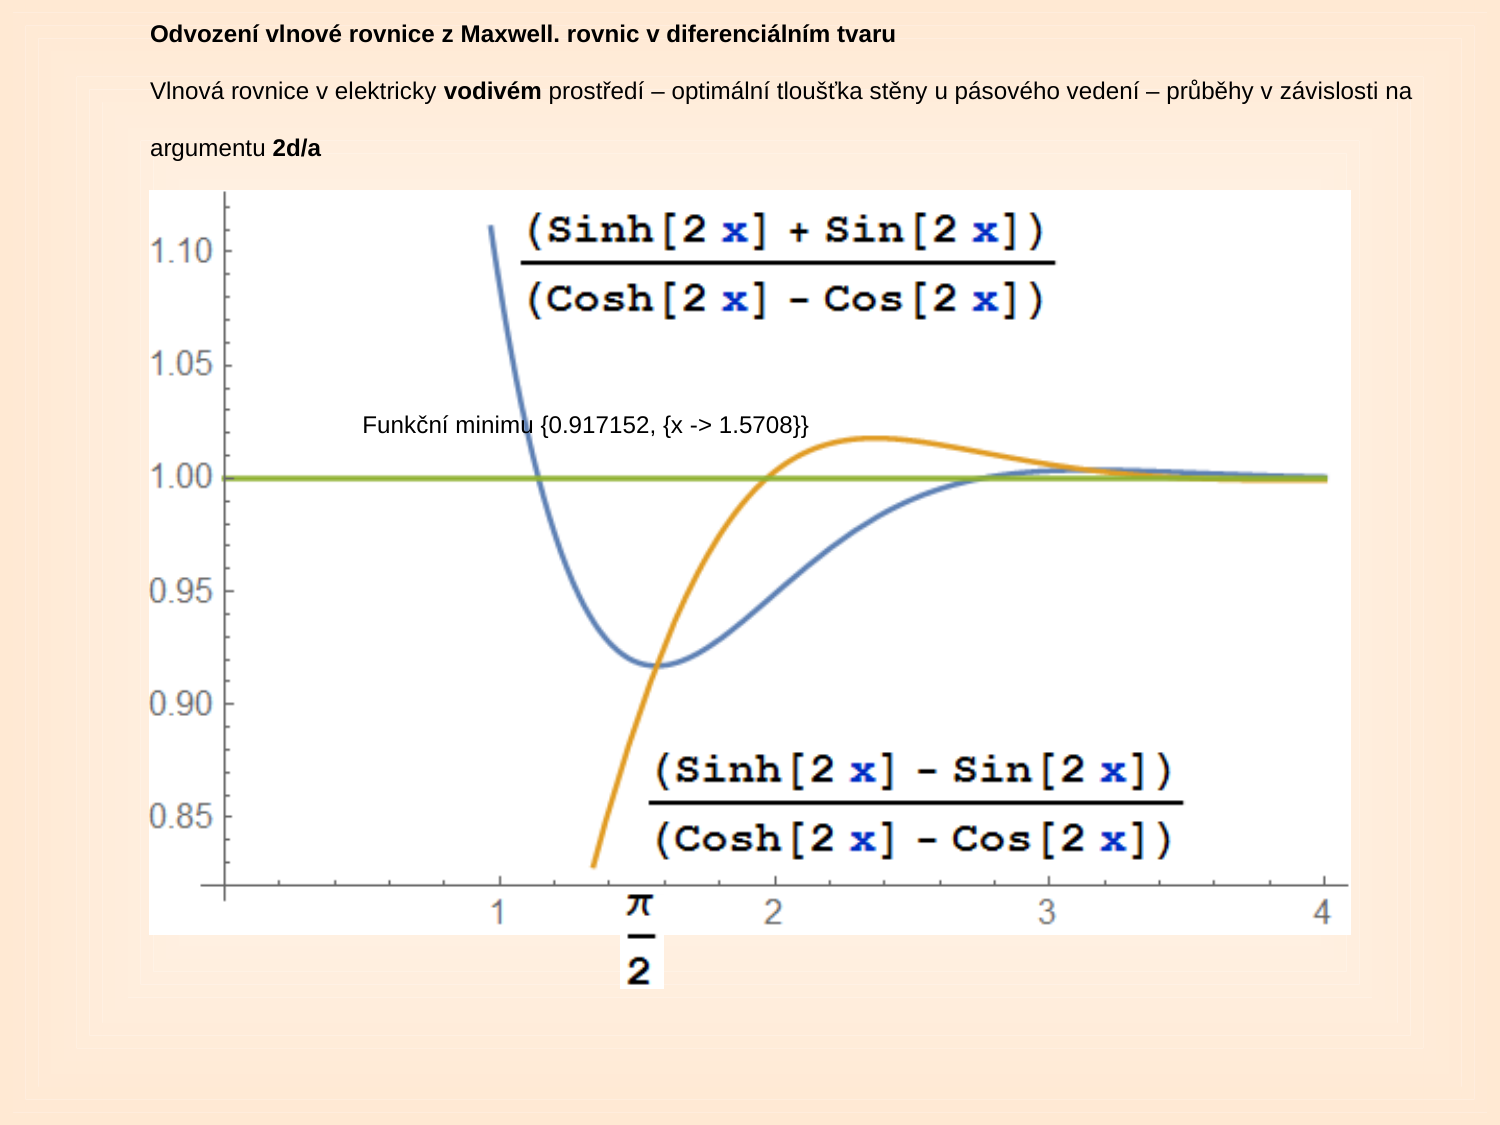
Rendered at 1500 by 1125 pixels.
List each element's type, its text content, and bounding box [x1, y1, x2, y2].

picture [149, 190, 1351, 990]
text_box Odvození vlnové rovnice z Maxwell. rovnic v diferenciálním tvaru Vlnová rovnice v elektricky vodivém prostředí – optimální tloušťka stěny u pásového vedení – průběhy v závislosti na argumentu 2d/a [0, 0, 1500, 168]
